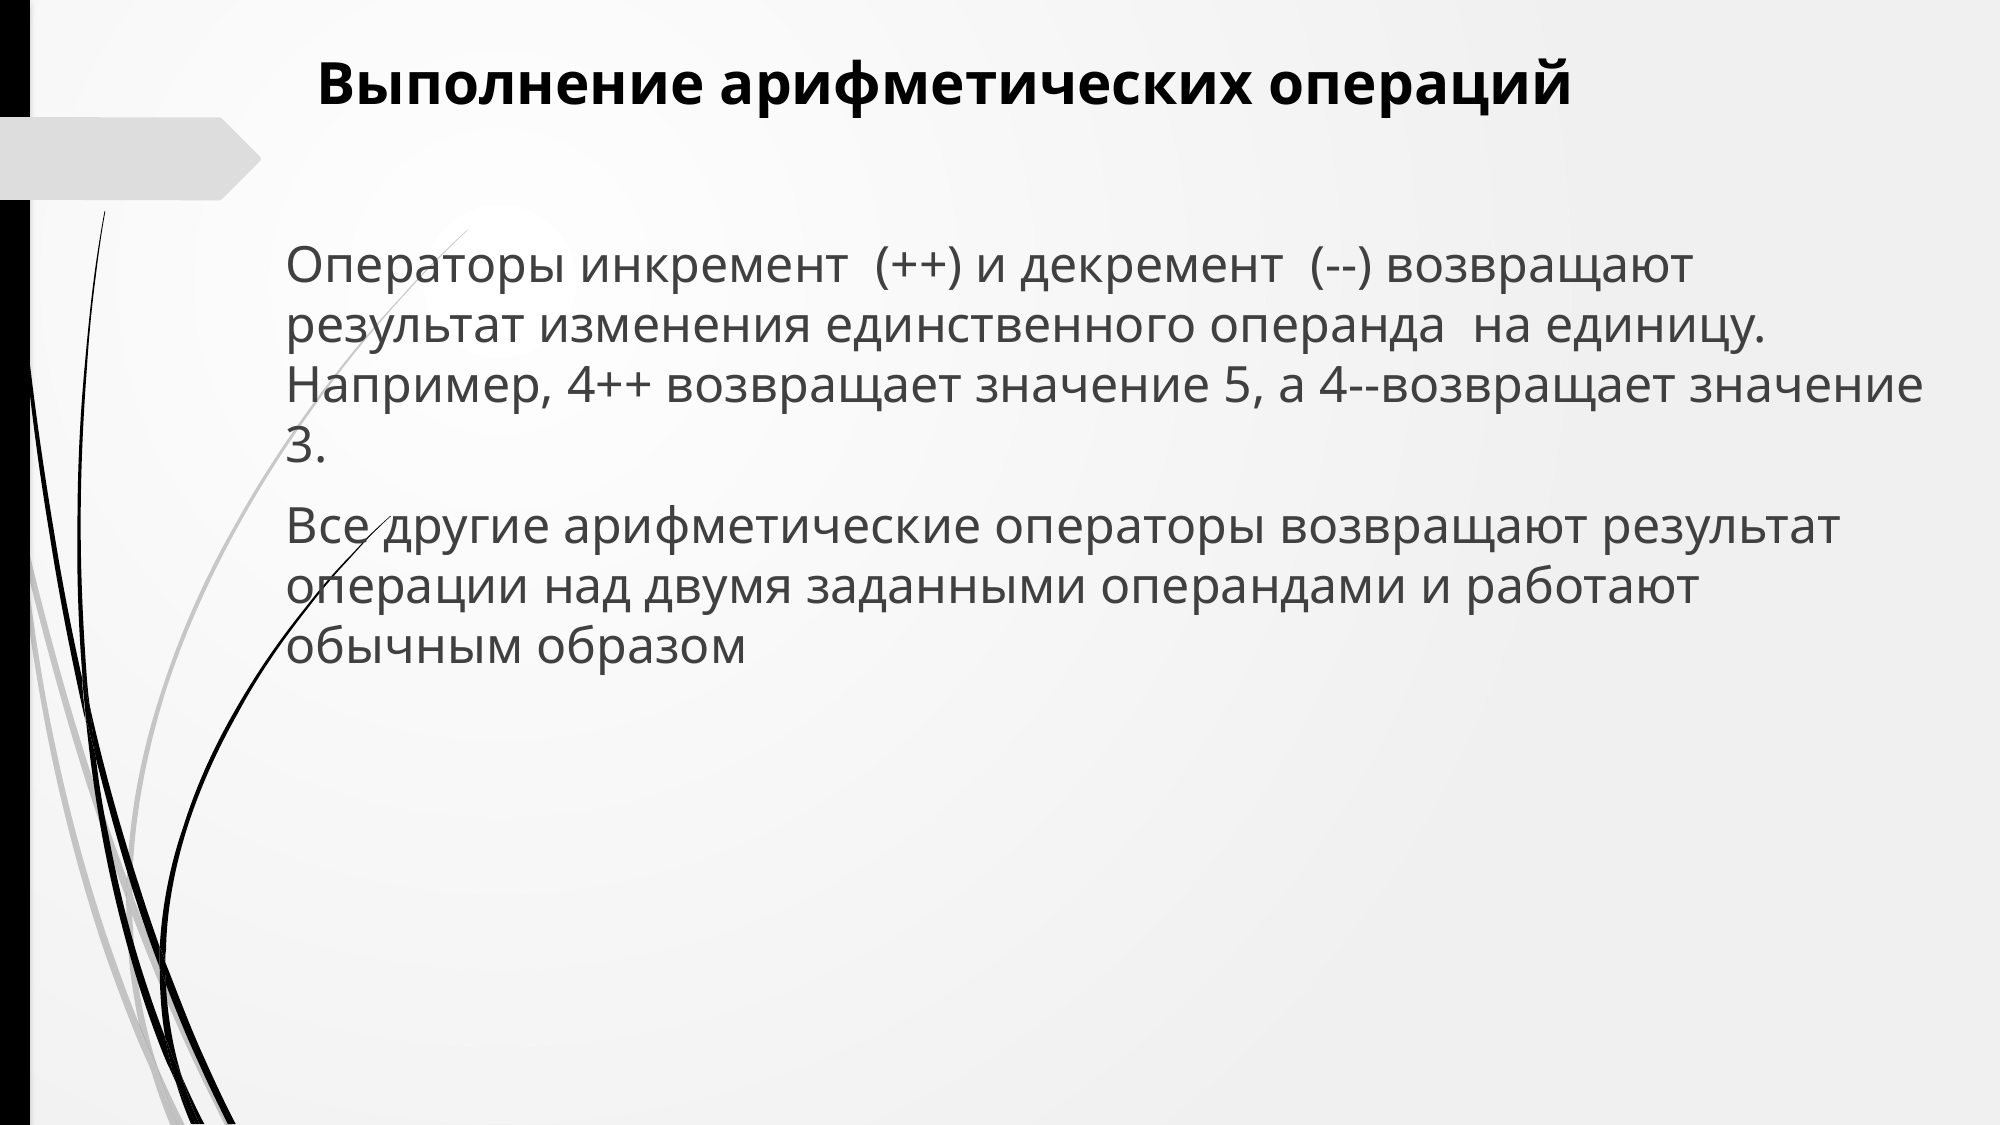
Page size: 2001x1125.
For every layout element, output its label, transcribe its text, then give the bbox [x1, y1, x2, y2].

text_box Выполнение арифметических операций [301, 38, 1669, 124]
list Операторы инкремент (++) и декремент (--) возвращают результат изменения единственного операнда на единицу. Например, 4++ возвращает значение 5, а 4--возвращает значение 3. Все другие арифметические операторы возвращают результат операции над двумя заданными операндами и работают обычным образом [270, 224, 1956, 785]
